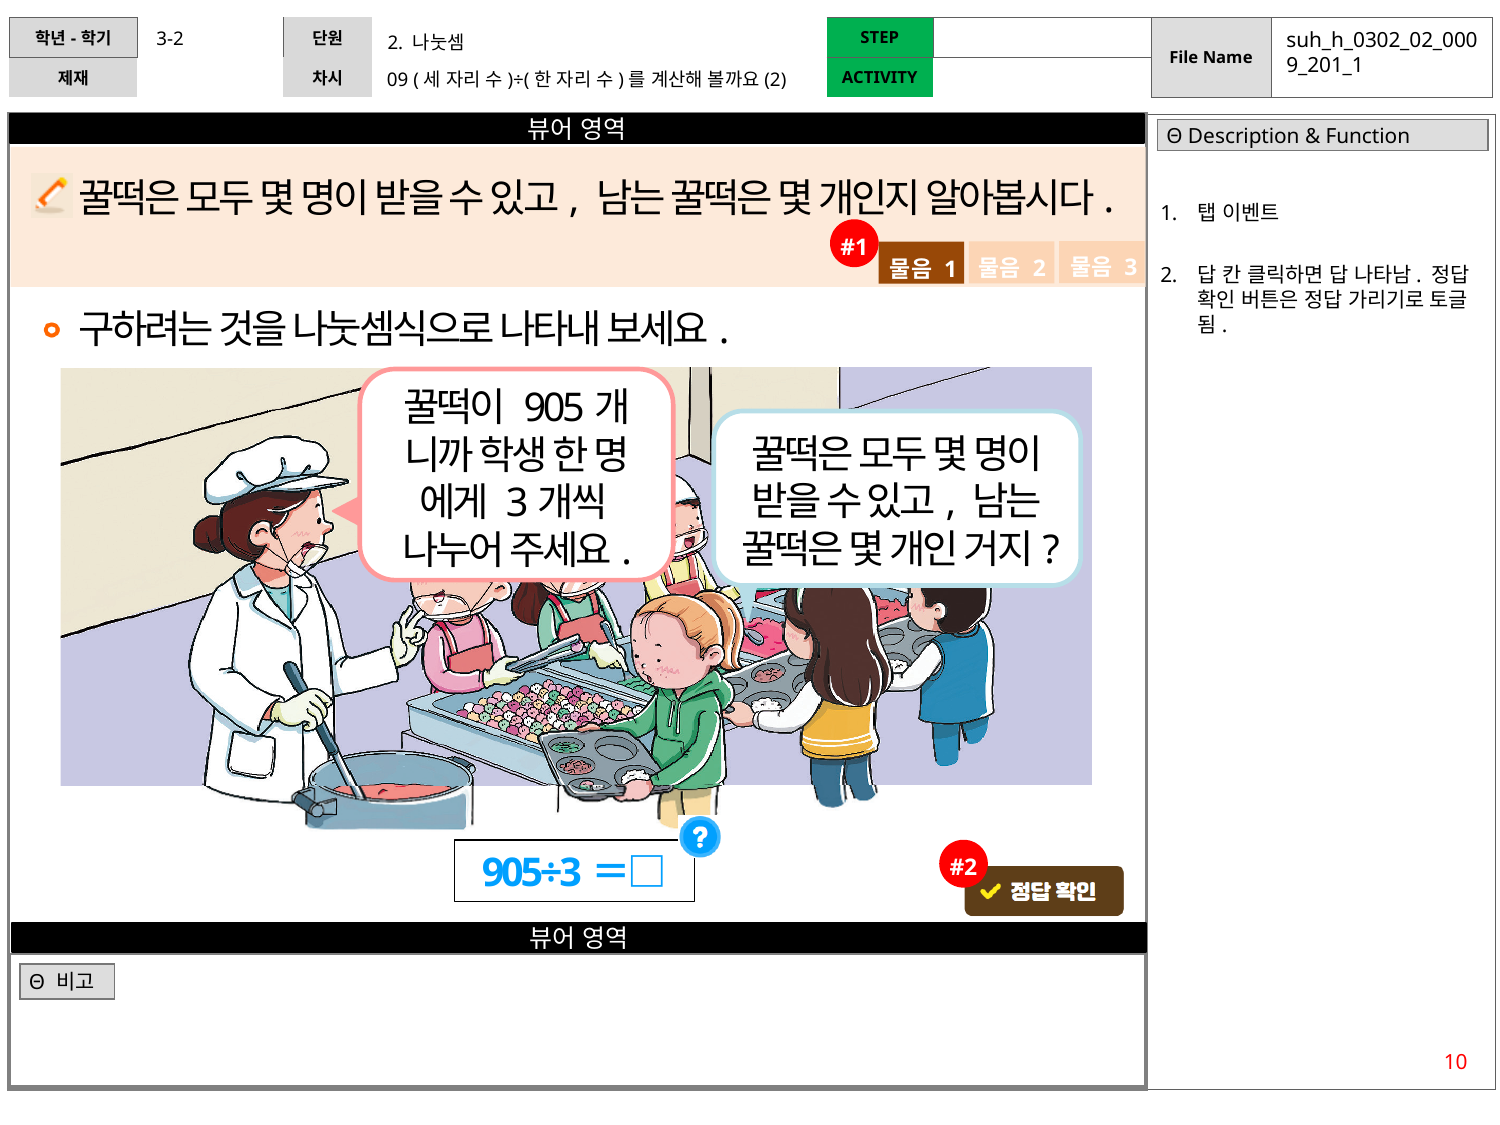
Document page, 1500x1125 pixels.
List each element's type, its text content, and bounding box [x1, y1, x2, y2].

text_box suh_h_0302_02_0009_201_1 [1271, 18, 1500, 84]
text_box 꿀떡은 모두 몇 명이 받을 수 있고, 남는 꿀떡은 몇 개인지 알아봅시다. [63, 165, 1145, 228]
text_box 09 (세 자리 수)÷(한 자리 수)를 계산해 볼까요(2) [372, 60, 821, 96]
text_box 3-2 [141, 18, 284, 55]
picture [31, 173, 73, 218]
text_box #1 [827, 217, 877, 270]
table_header Θ Description & Function [1158, 120, 1487, 150]
text_box 구하려는 것을 나눗셈식으로 나타내 보세요. [63, 296, 1134, 359]
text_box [60, 366, 1092, 847]
picture [963, 863, 1126, 918]
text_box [713, 410, 1081, 622]
picture [40, 319, 61, 341]
picture [677, 815, 721, 859]
text_box [9, 145, 1148, 289]
text_box 2. 나눗셈 [372, 23, 828, 48]
text_box #2 [937, 856, 990, 890]
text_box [332, 368, 674, 581]
text_box 탭 이벤트 답 칸 클릭하면 답 나타남. 정답 확인 버튼은 정답 가리기로 토글 됨. [1145, 160, 1500, 376]
text_box 905÷3＝□ [454, 856, 695, 902]
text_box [874, 231, 1165, 286]
